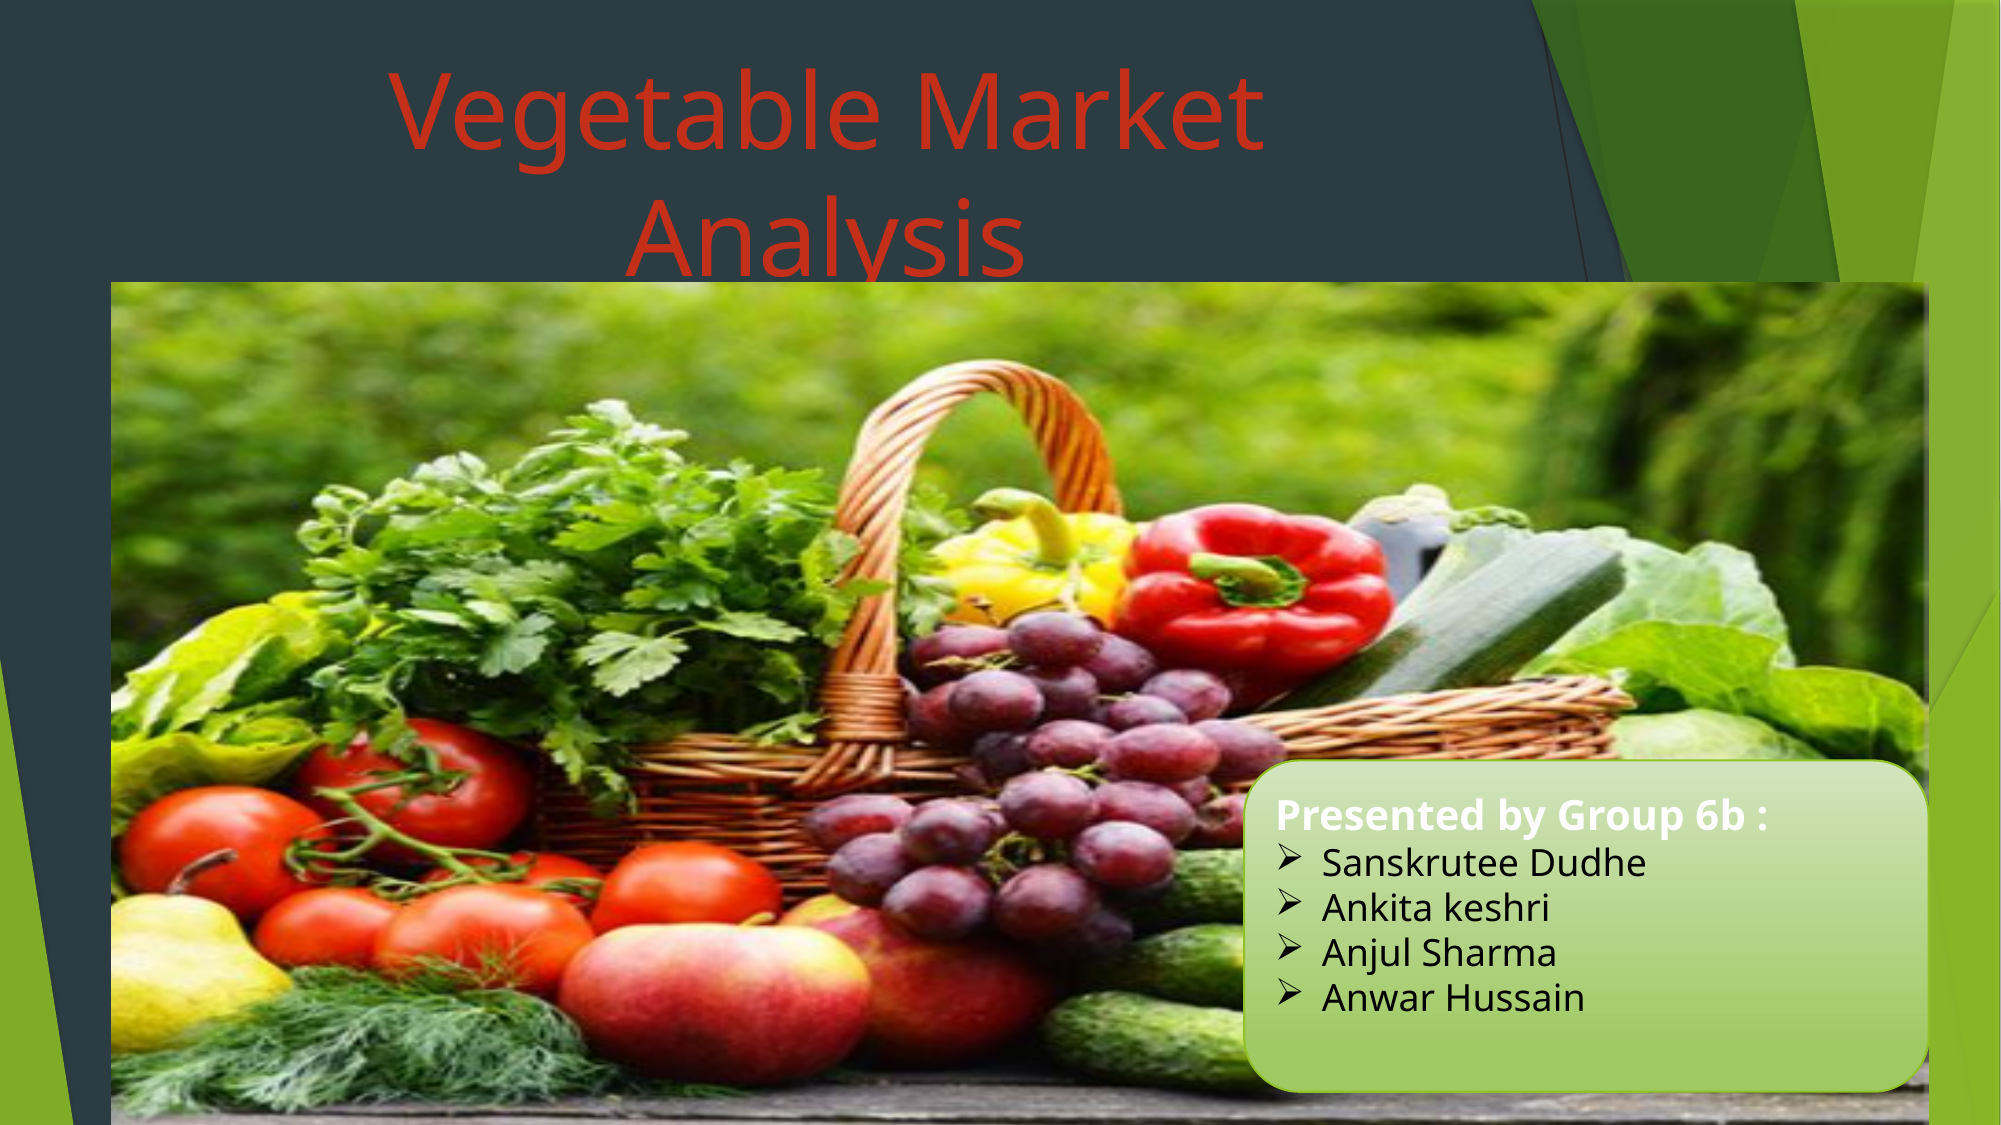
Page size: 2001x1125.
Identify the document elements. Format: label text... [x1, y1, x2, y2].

title Vegetable Market Analysis [171, 35, 1483, 249]
picture [111, 282, 1930, 1125]
